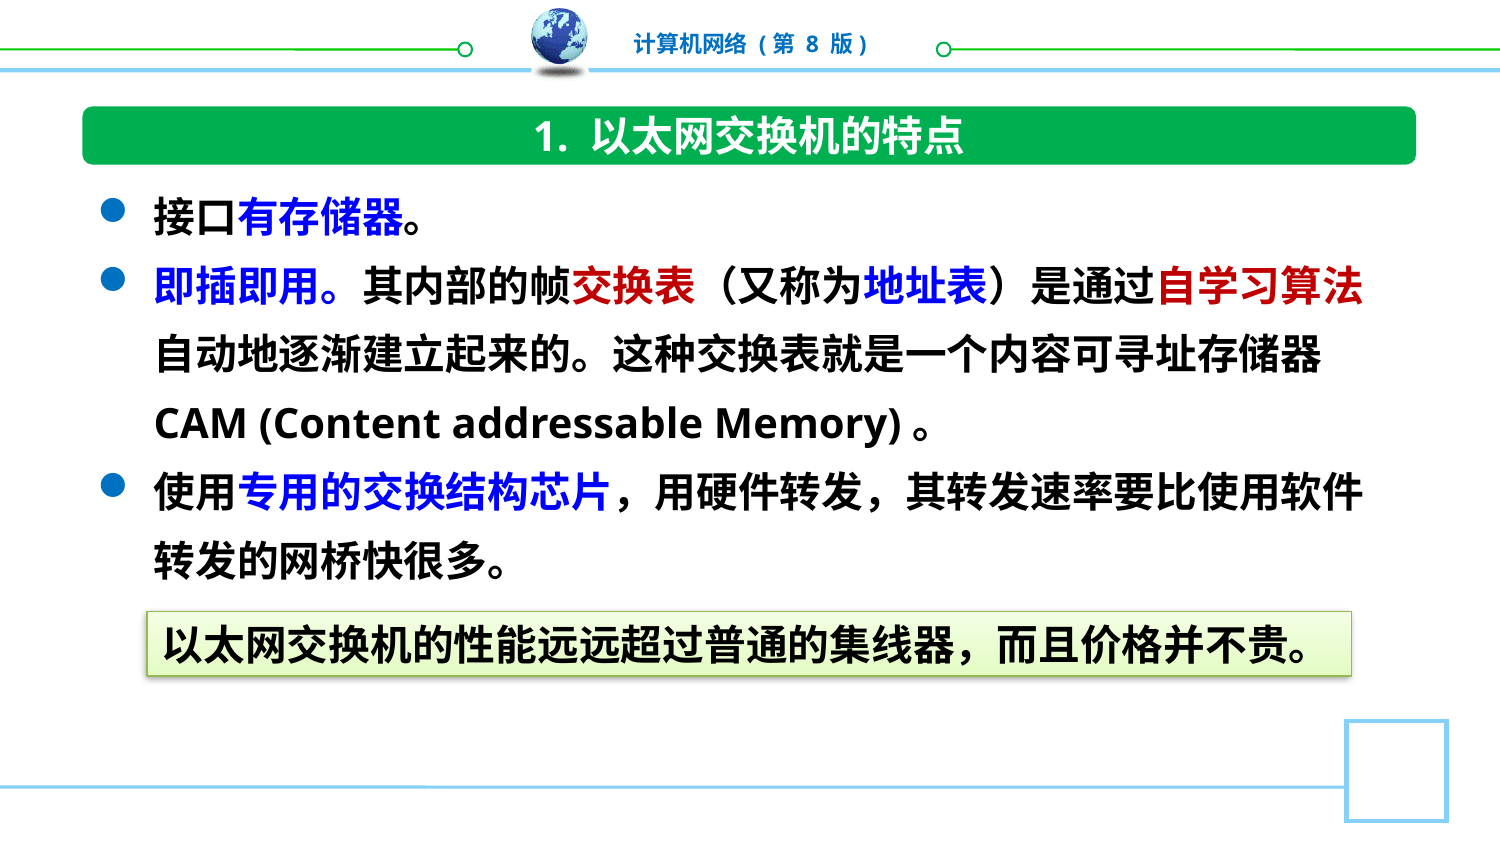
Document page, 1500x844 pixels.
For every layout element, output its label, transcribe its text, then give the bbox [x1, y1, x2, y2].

text_box 接口有存储器。 即插即用。其内部的帧交换表（又称为地址表）是通过自学习算法自动地逐渐建立起来的。这种交换表就是一个内容可寻址存储器CAM (Content addressable Memory)。 使用专用的交换结构芯片，用硬件转发，其转发速率要比使用软件转发的网桥快很多。 [82, 164, 1416, 592]
text_box 1. 以太网交换机的特点 [518, 102, 981, 168]
picture [529, 6, 589, 82]
text_box [981, 106, 1417, 165]
text_box 以太网交换机的性能远远超过普通的集线器，而且价格并不贵。 [146, 611, 1352, 677]
text_box [82, 106, 518, 165]
